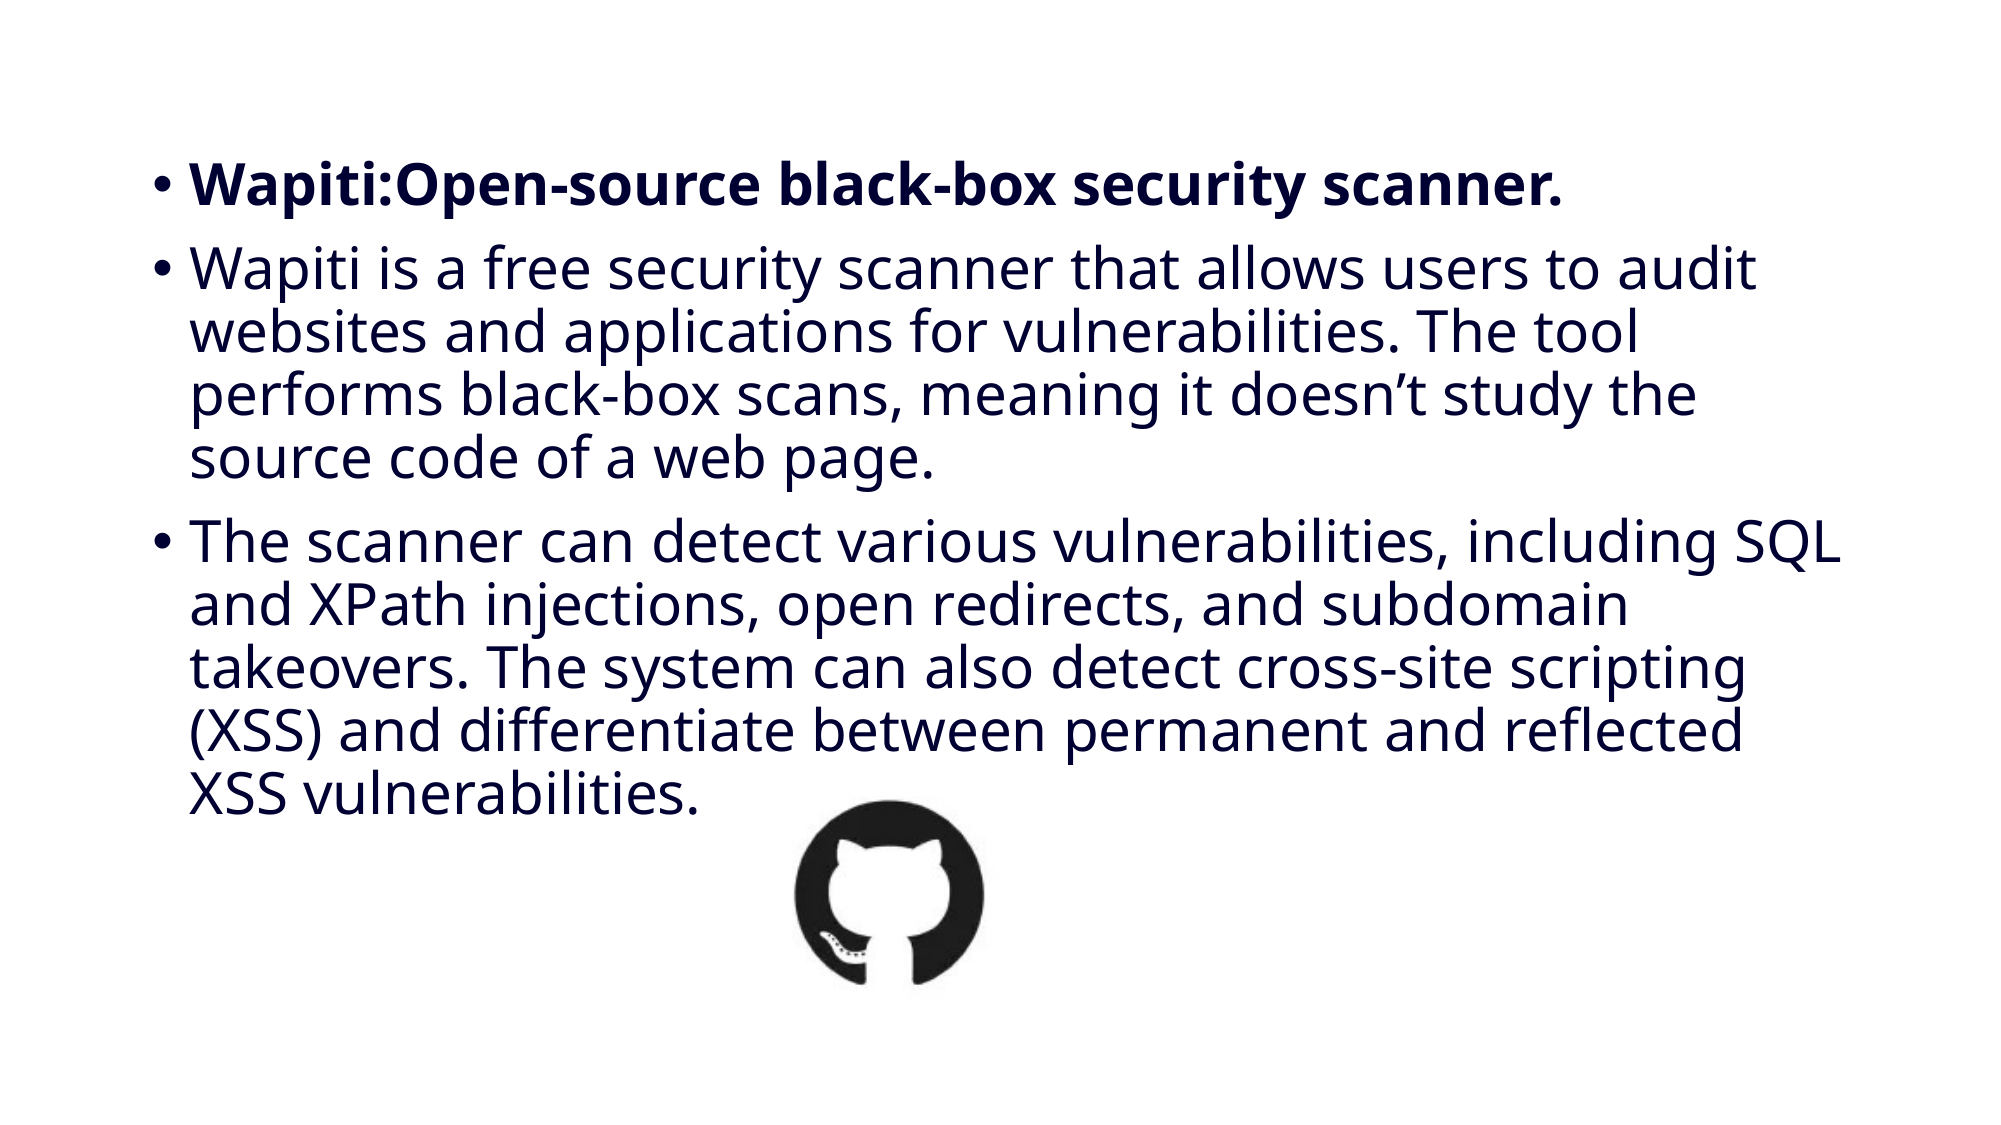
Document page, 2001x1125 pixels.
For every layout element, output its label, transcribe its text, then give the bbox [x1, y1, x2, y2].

picture [779, 783, 1000, 1004]
list Wapiti:Open-source black-box security scanner. Wapiti is a free security scanner that allows users to audit websites and applications for vulnerabilities. The tool performs black-box scans, meaning it doesn’t study the source code of a web page. The scanner can detect various vulnerabilities, including SQL and XPath injections, open redirects, and subdomain takeovers. The system can also detect cross-site scripting (XSS) and differentiate between permanent and reflected XSS vulnerabilities. [137, 147, 1863, 862]
